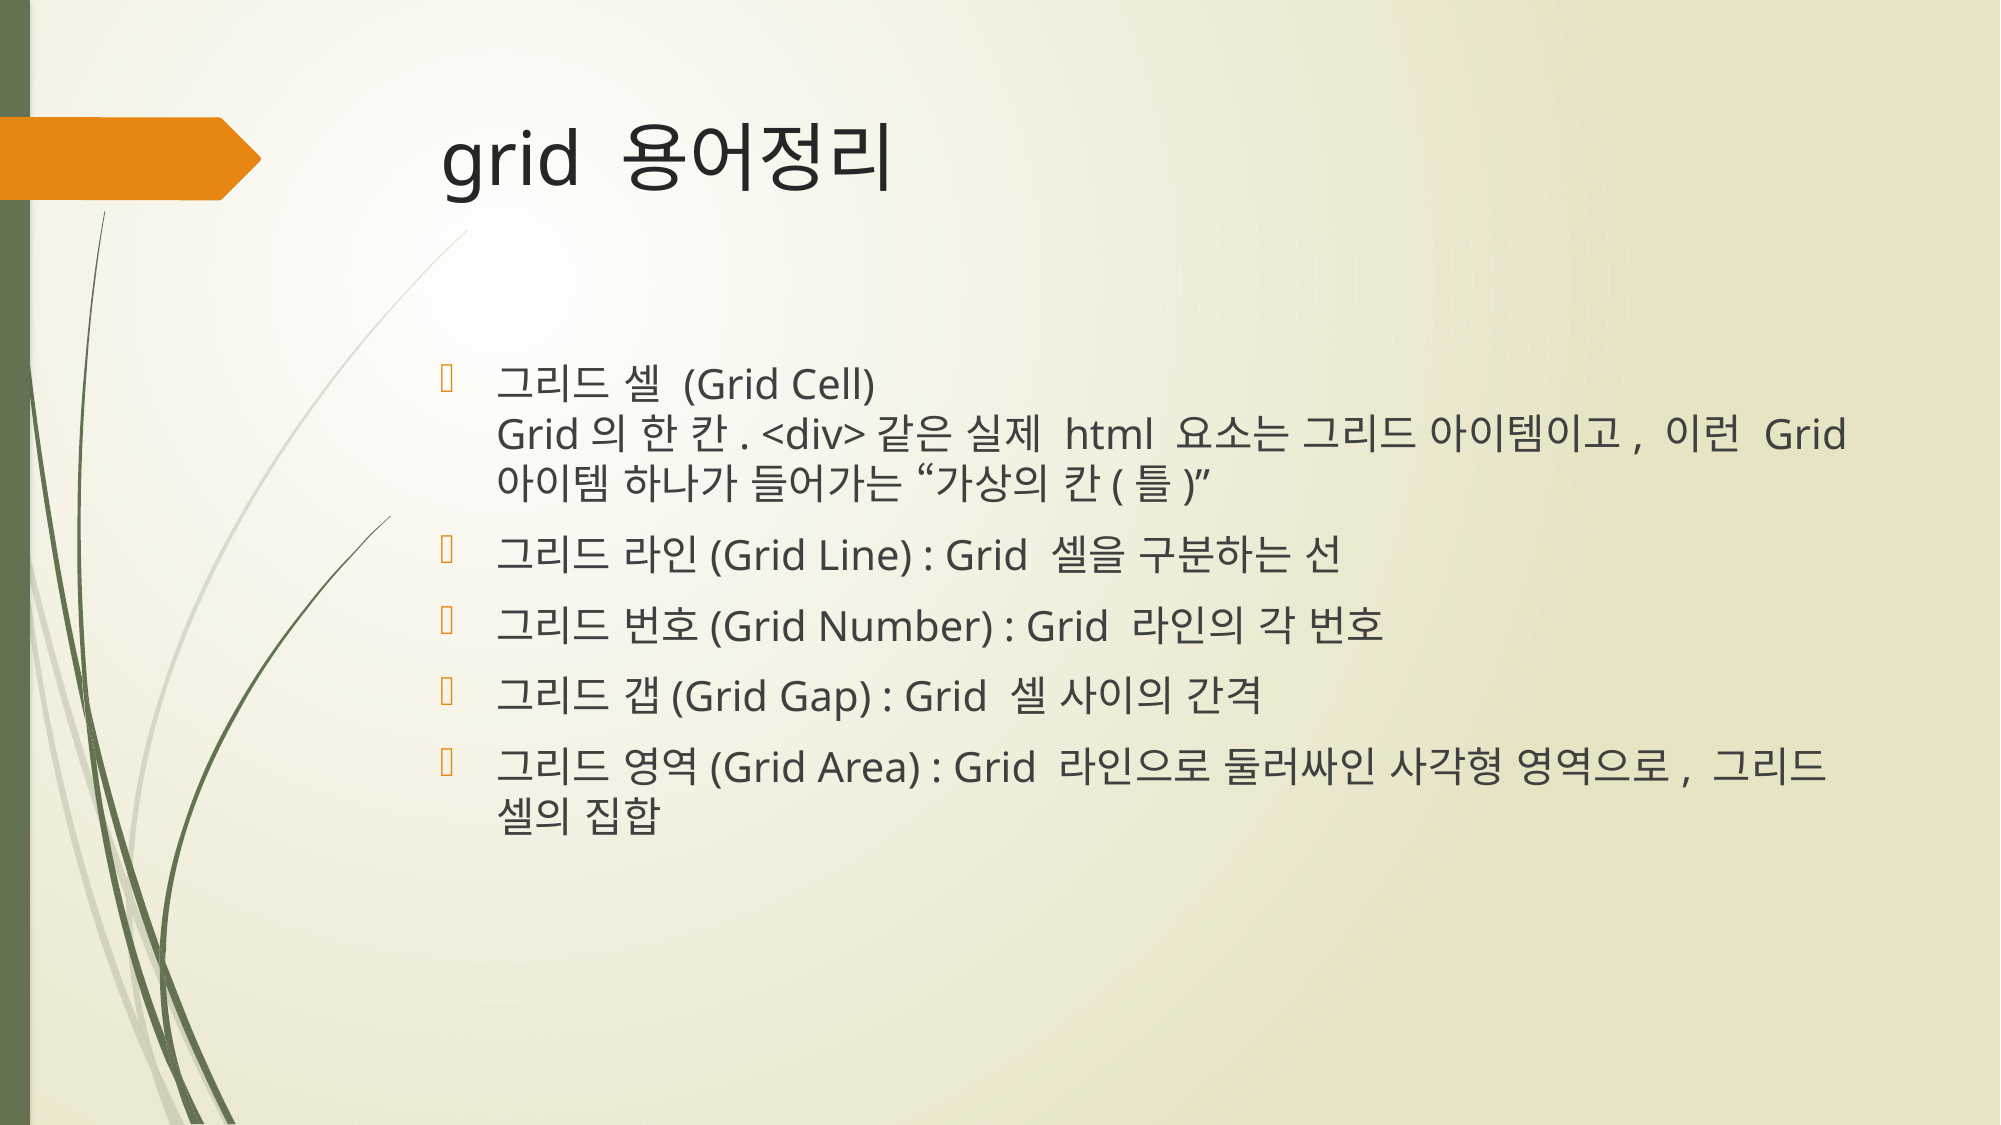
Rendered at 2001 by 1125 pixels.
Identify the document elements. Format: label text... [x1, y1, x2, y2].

list 그리드 셀 (Grid Cell) Grid의 한 칸. <div>같은 실제 html 요소는 그리드 아이템이고, 이런 Grid 아이템 하나가 들어가는 “가상의 칸(틀)” 그리드 라인(Grid Line) : Grid 셀을 구분하는 선 그리드 번호(Grid Number) : Grid 라인의 각 번호 그리드 갭(Grid Gap) : Grid 셀 사이의 간격 그리드 영역(Grid Area) : Grid 라인으로 둘러싸인 사각형 영역으로, 그리드 셀의 집합 [424, 350, 1888, 970]
title grid 용어정리 [425, 102, 1888, 313]
